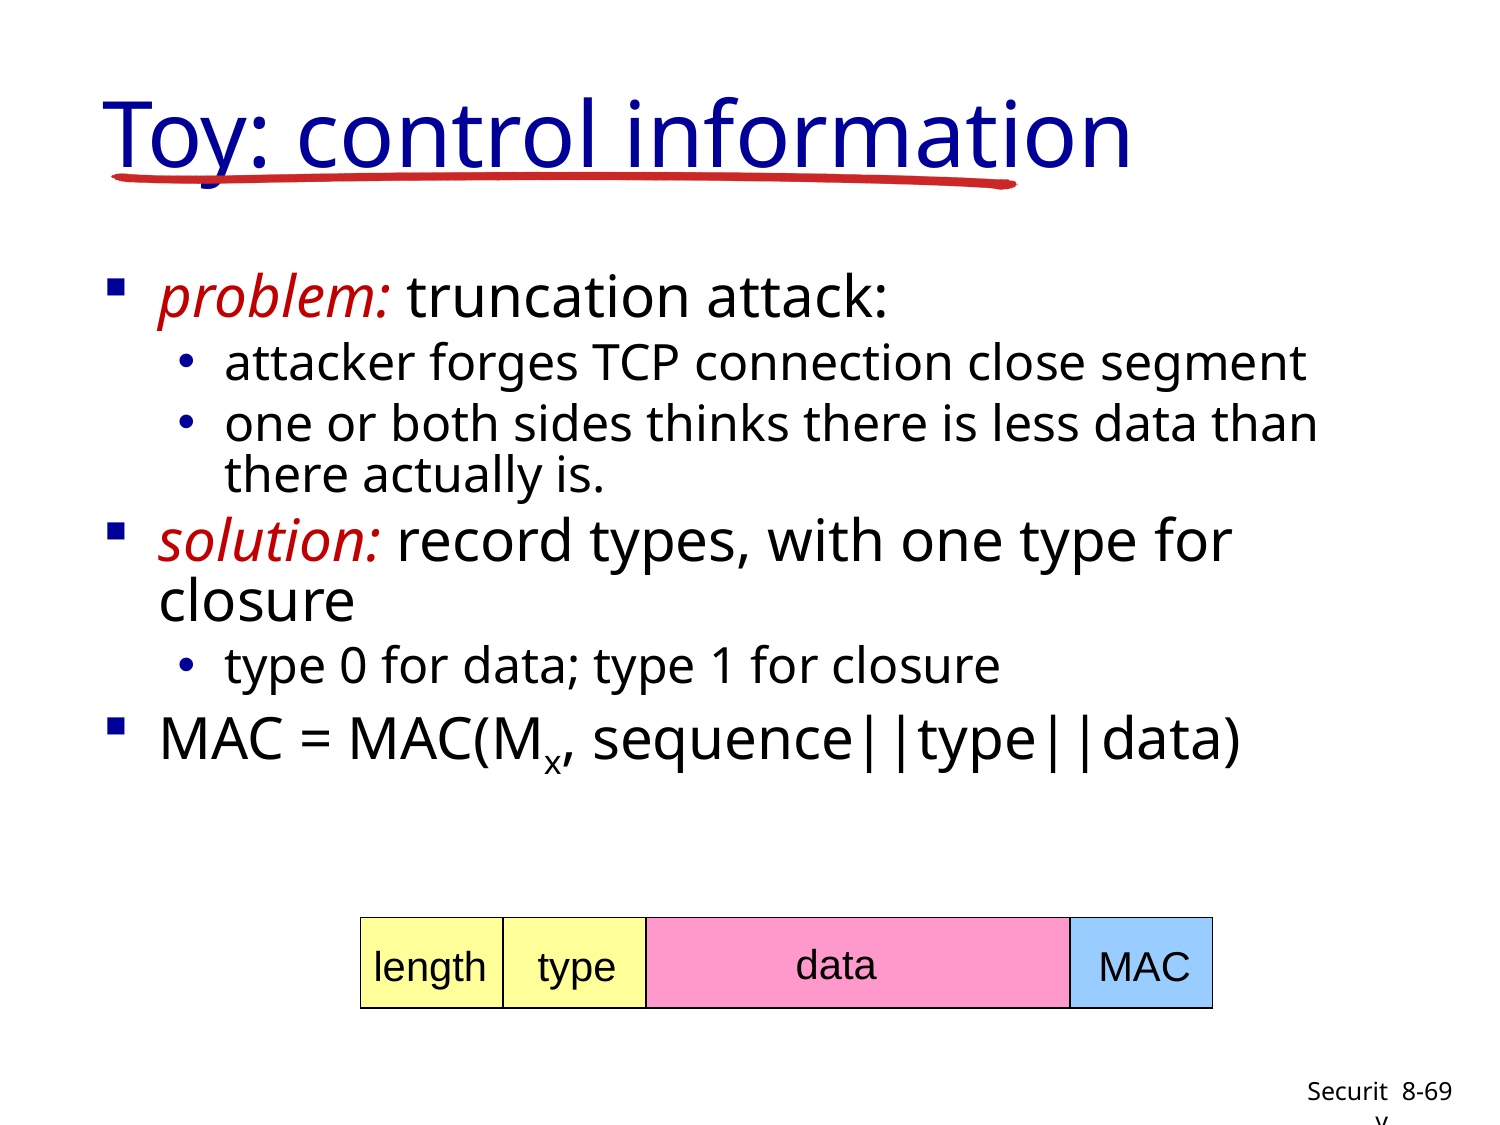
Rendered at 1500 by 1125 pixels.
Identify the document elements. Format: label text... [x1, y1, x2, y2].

text_box 8-69 [1387, 1068, 1500, 1113]
text_box [503, 917, 645, 1009]
text_box [360, 917, 503, 932]
text_box MAC [1083, 932, 1207, 997]
footer Security [1284, 1067, 1403, 1110]
text_box [645, 917, 1069, 1009]
text_box length [358, 932, 503, 997]
picture [106, 167, 1029, 195]
text_box [360, 997, 503, 1009]
title Toy: control information [87, 37, 1363, 225]
text_box type [522, 932, 632, 997]
text_box [1069, 917, 1213, 1009]
list problem: truncation attack: attacker forges TCP connection close segment one or both sides thinks there is less data than there actually is. solution: record types, with one type for closure type 0 for data; type 1 for closure MAC = MAC(Mx, sequence||type||data) [87, 262, 1363, 890]
text_box data [780, 930, 892, 995]
